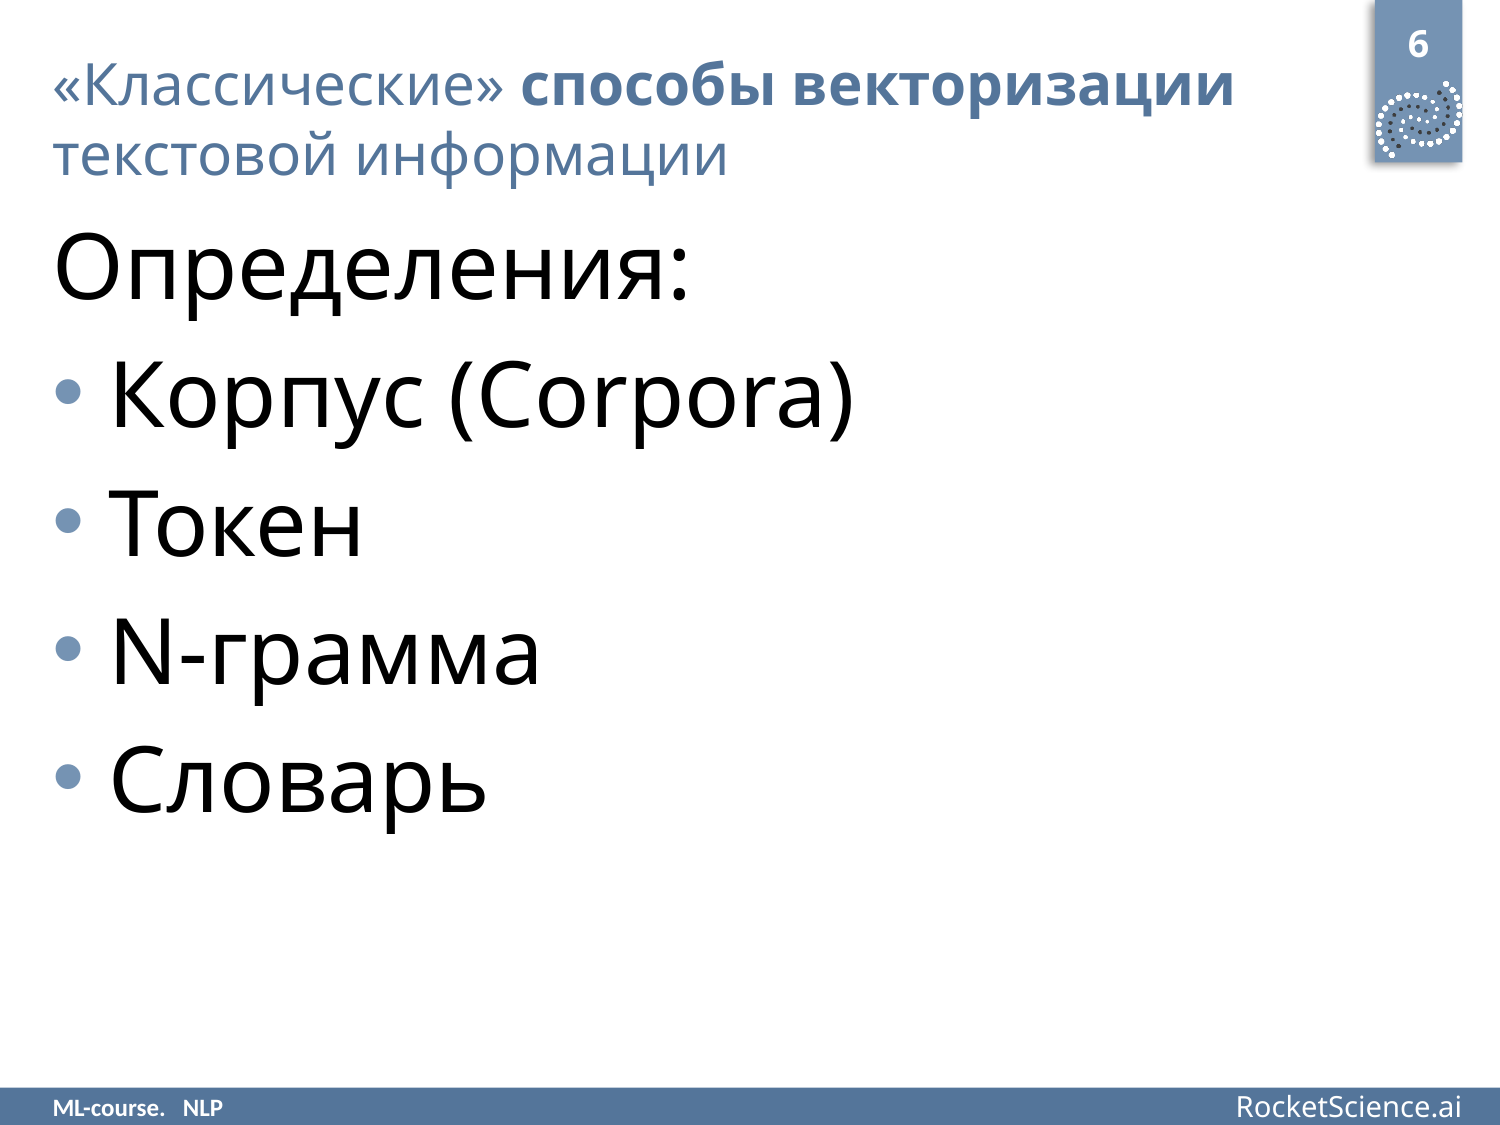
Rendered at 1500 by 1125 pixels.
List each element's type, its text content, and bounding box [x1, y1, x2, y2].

title «Классические» способы векторизации текстовой информации [37, 33, 1350, 200]
footer ML-course. NLP [37, 1087, 1050, 1125]
list Определения: Корпус (Corpora) Токен N-грамма Словарь [37, 200, 1463, 1025]
slide_number 6 [1374, 15, 1463, 76]
